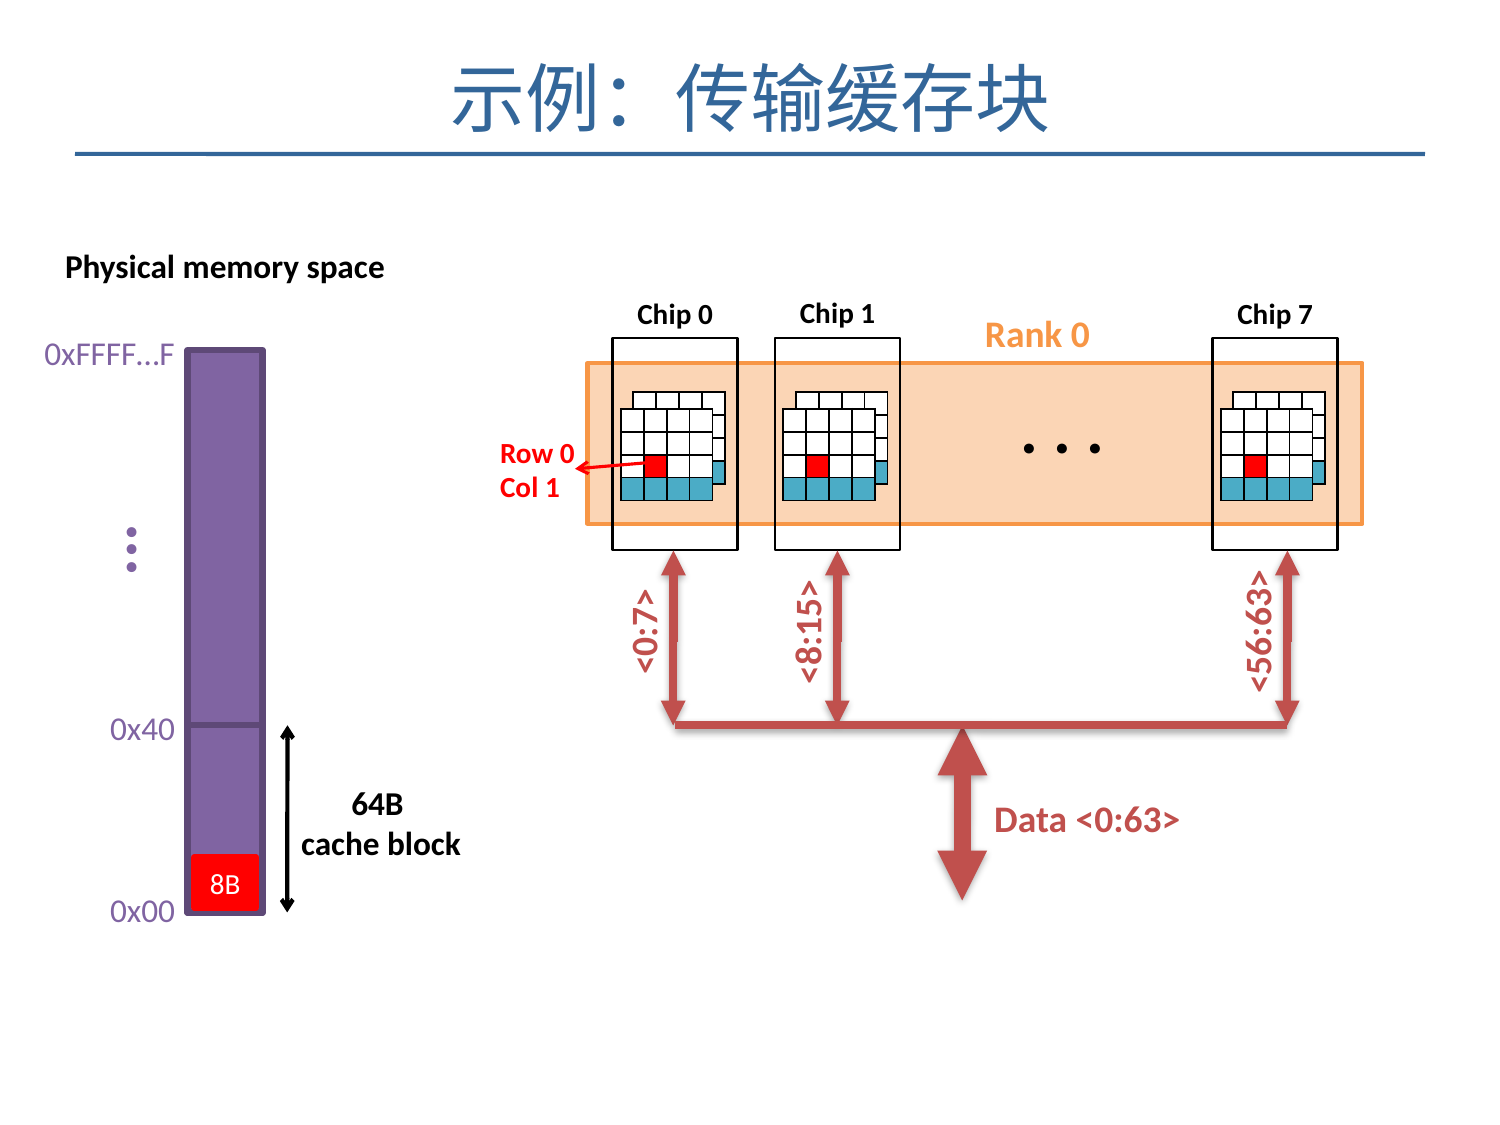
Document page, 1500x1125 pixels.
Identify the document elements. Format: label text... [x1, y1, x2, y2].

text_box [185, 348, 264, 723]
text_box Chip 1 [774, 287, 900, 338]
text_box Data <0:63> [962, 787, 1213, 848]
text_box [585, 361, 610, 460]
text_box 8B [192, 855, 258, 910]
text_box [773, 336, 902, 552]
text_box 0xFFFF…F [24, 324, 175, 380]
text_box <8:15> [776, 550, 837, 636]
text_box [185, 723, 264, 915]
text_box [610, 336, 740, 552]
title 示例：传输缓存块 [75, 30, 1425, 163]
text_box [1210, 336, 1340, 552]
text_box 0x40 [24, 699, 175, 755]
text_box [740, 361, 773, 526]
text_box Chip 7 [1212, 287, 1338, 338]
text_box 64B cache block [287, 774, 475, 870]
text_box ... [62, 487, 158, 613]
text_box Row 0 Col 1 [499, 426, 575, 512]
text_box <0:7> [612, 550, 673, 636]
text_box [574, 462, 651, 470]
text_box <0:7> [612, 648, 673, 714]
text_box [1340, 361, 1364, 526]
text_box [902, 361, 1210, 526]
text_box <56:63> [1226, 550, 1287, 636]
text_box . . . [999, 379, 1125, 474]
text_box 0x00 [24, 881, 175, 937]
text_box Chip 0 [612, 287, 738, 338]
text_box Rank 0 [937, 302, 1138, 363]
text_box <8:15> [776, 648, 837, 714]
text_box Physical memory space [50, 237, 400, 293]
text_box [585, 478, 610, 526]
text_box <56:63> [1226, 648, 1287, 714]
